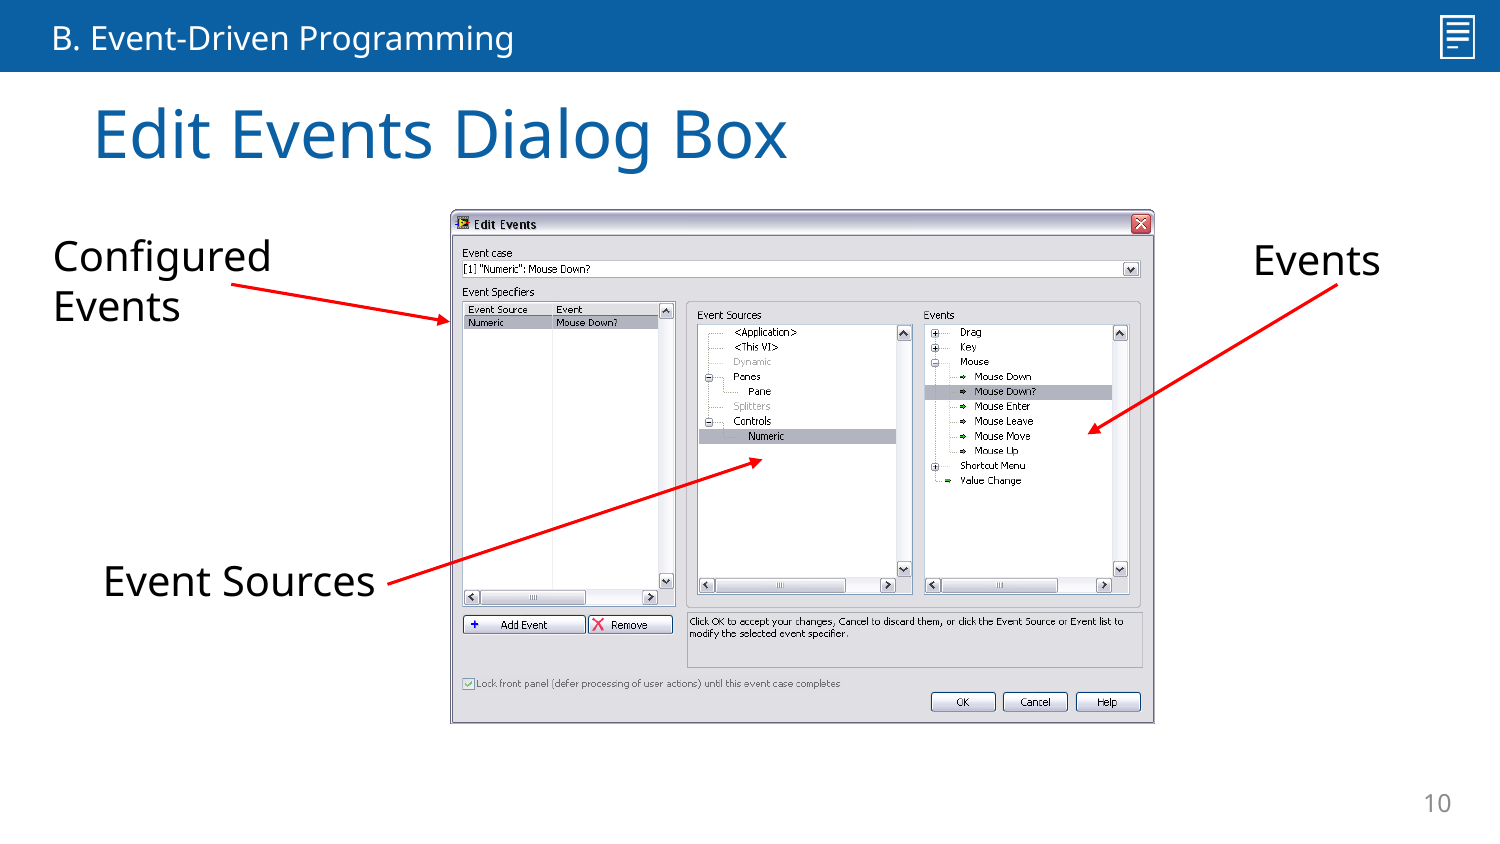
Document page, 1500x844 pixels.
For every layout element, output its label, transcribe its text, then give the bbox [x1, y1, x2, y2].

slide_number 10 [1400, 782, 1475, 828]
text_box Events [1237, 234, 1438, 283]
text_box Configured Events [37, 221, 425, 285]
text_box Event Sources [87, 546, 425, 641]
picture [1440, 15, 1475, 59]
list B. Event-Driven Programming [35, 9, 1113, 63]
list Edit Events Dialog Box [78, 84, 1366, 282]
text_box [387, 459, 763, 585]
picture [449, 209, 1155, 725]
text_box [1087, 284, 1338, 435]
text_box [230, 284, 451, 323]
